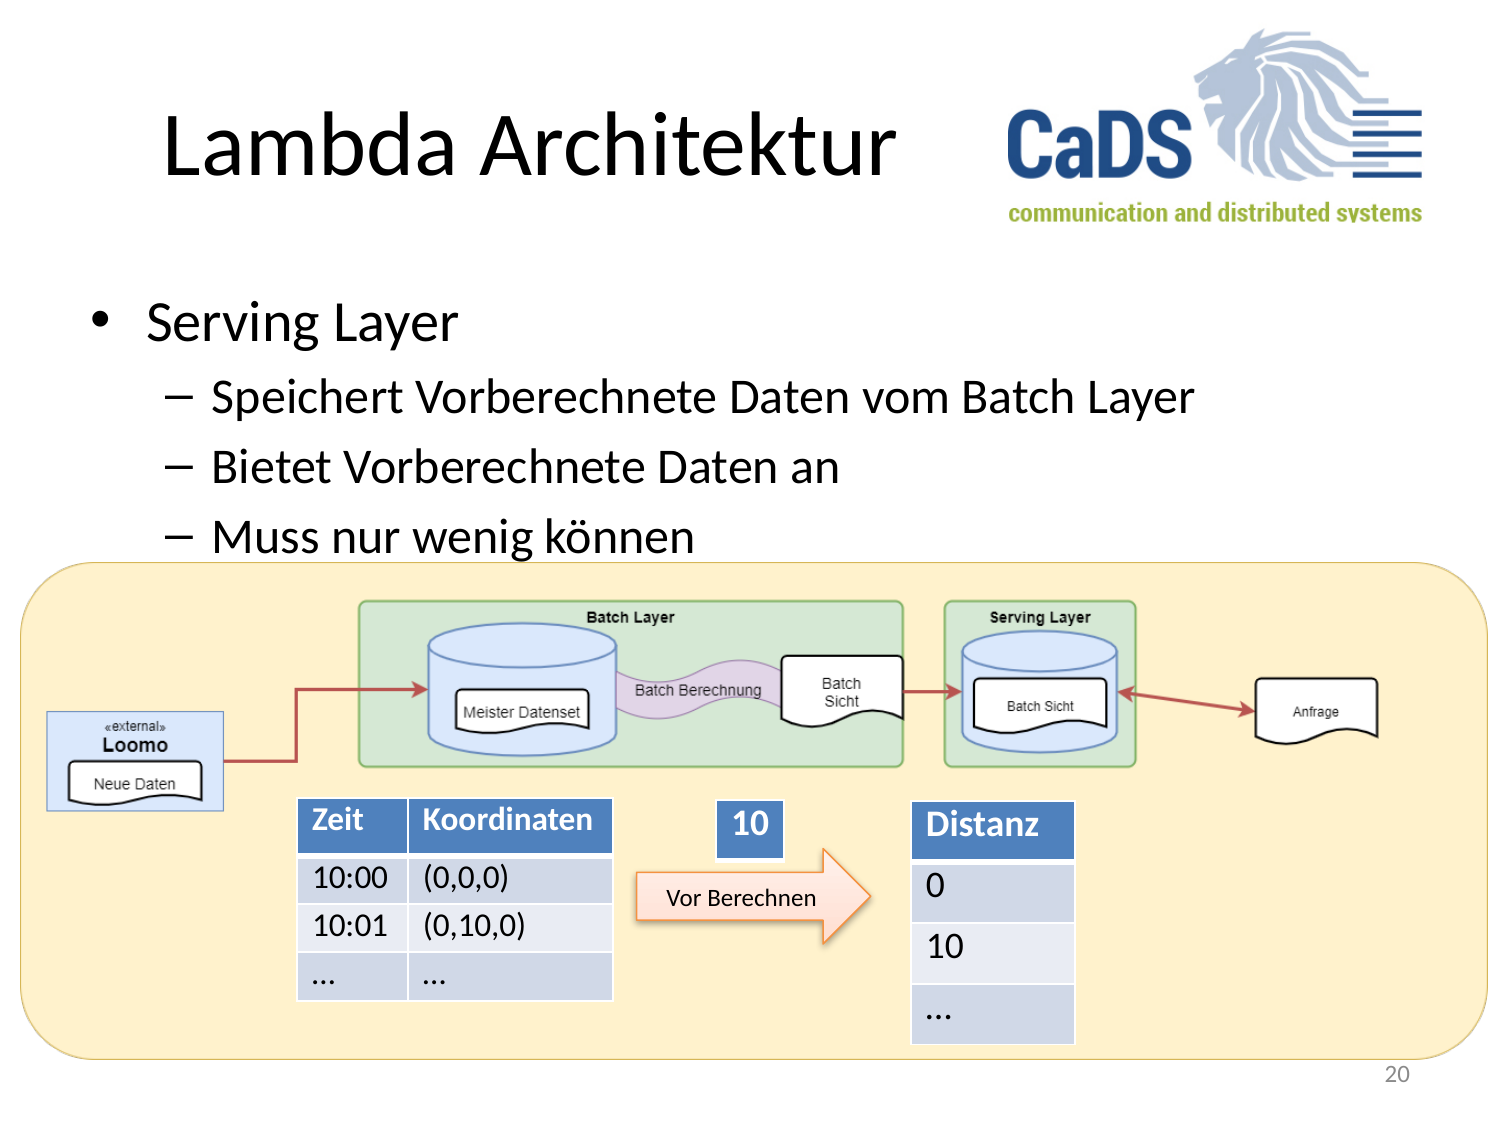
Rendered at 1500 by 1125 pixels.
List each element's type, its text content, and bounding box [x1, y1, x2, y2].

picture [1008, 22, 1425, 231]
title Lambda Architektur [75, 45, 988, 233]
slide_number 20 [1074, 1069, 1425, 1103]
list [19, 562, 1488, 1060]
list Serving Layer Speichert Vorberechnete Daten vom Batch Layer Bietet Vorberechnete Daten an Muss nur wenig können [75, 276, 1391, 560]
